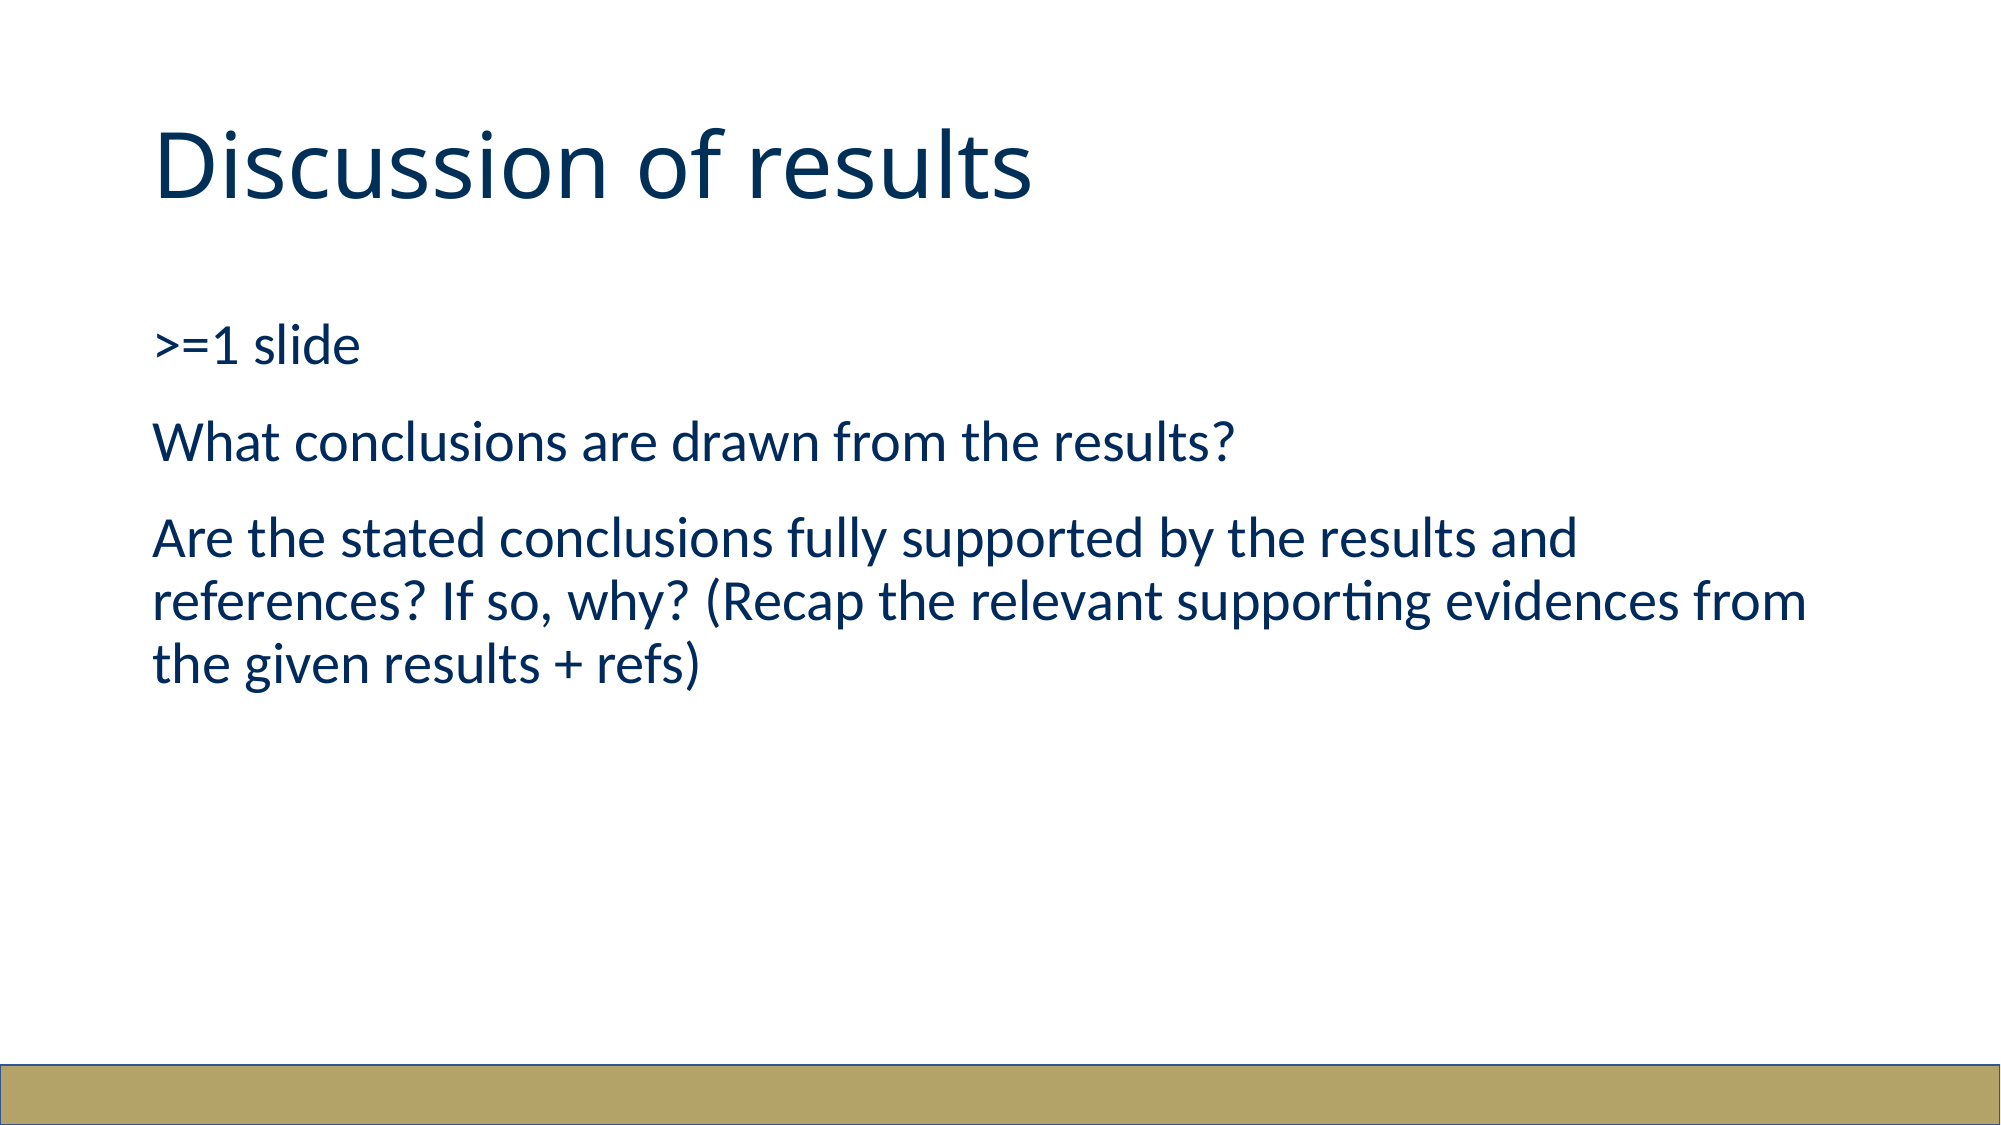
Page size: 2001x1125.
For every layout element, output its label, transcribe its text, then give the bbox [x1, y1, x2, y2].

list >=1 slide What conclusions are drawn from the results? Are the stated conclusions fully supported by the results and references? If so, why? (Recap the relevant supporting evidences from the given results + refs) [137, 299, 1863, 1014]
title Discussion of results [137, 59, 1863, 278]
